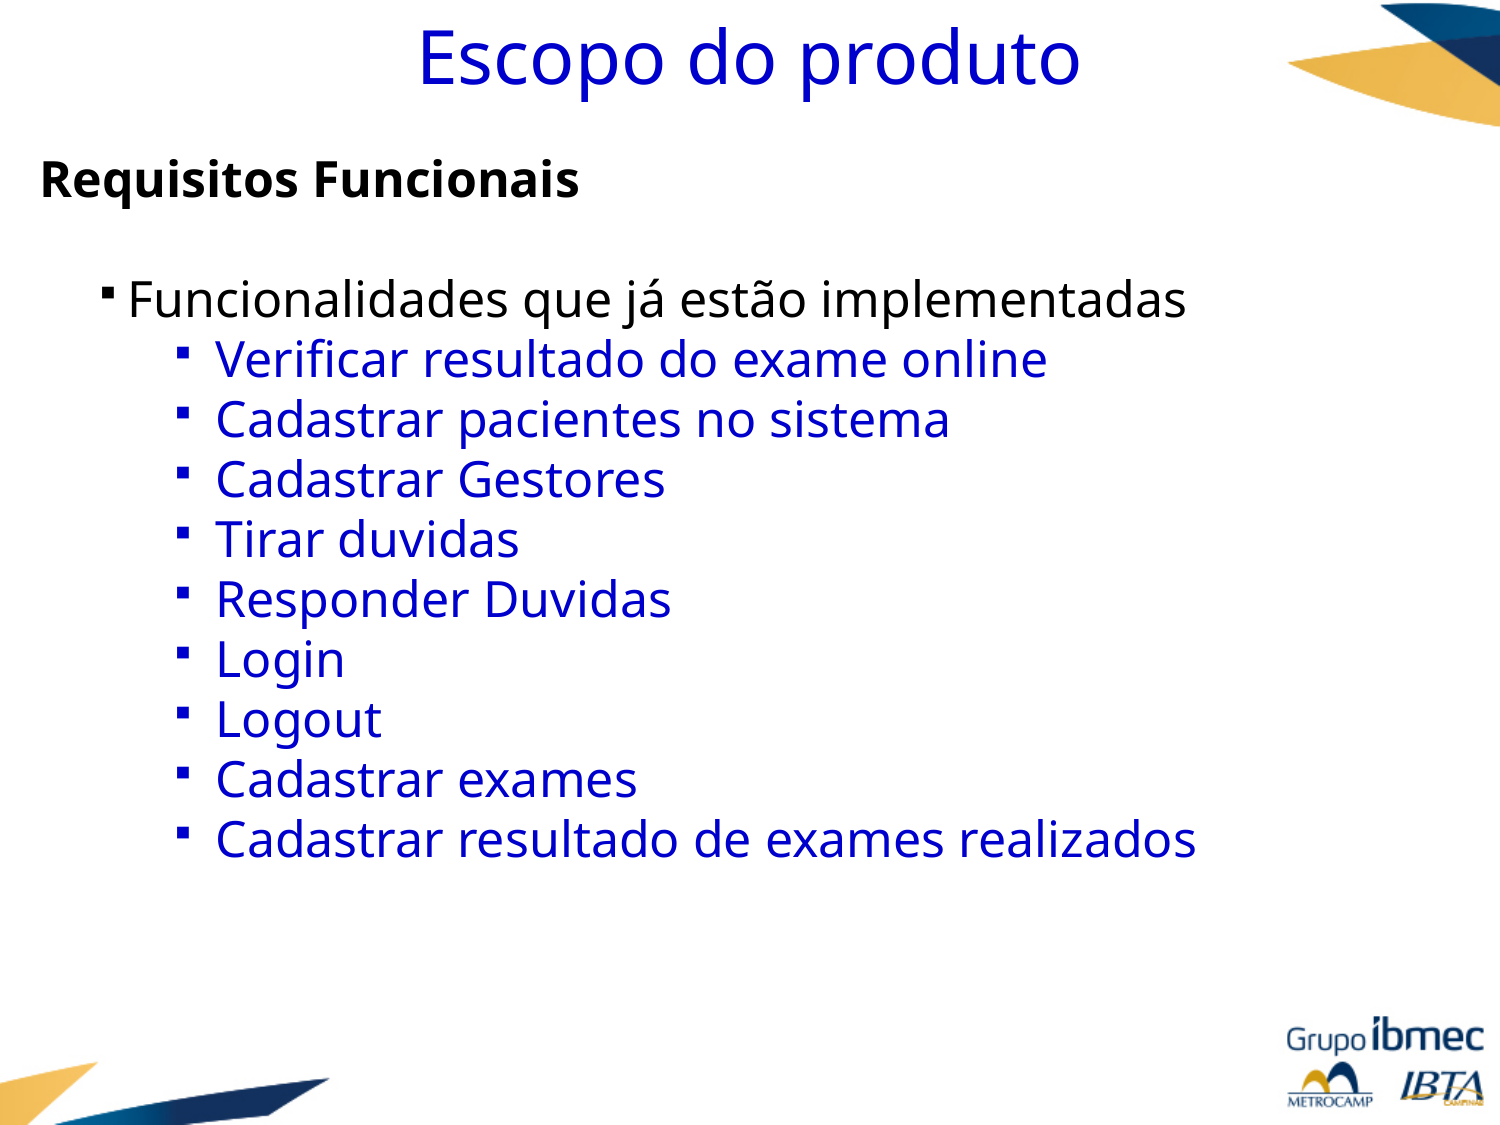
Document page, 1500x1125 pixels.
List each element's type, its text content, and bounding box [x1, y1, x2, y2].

title Escopo do produto [0, 9, 1500, 138]
text_box Requisitos Funcionais Funcionalidades que já estão implementadas Verificar resultado do exame online Cadastrar pacientes no sistema Cadastrar Gestores Tirar duvidas Responder Duvidas Login Logout Cadastrar exames Cadastrar resultado de exames realizados [24, 140, 1471, 936]
picture [0, 138, 1500, 1125]
picture [0, 0, 1500, 9]
